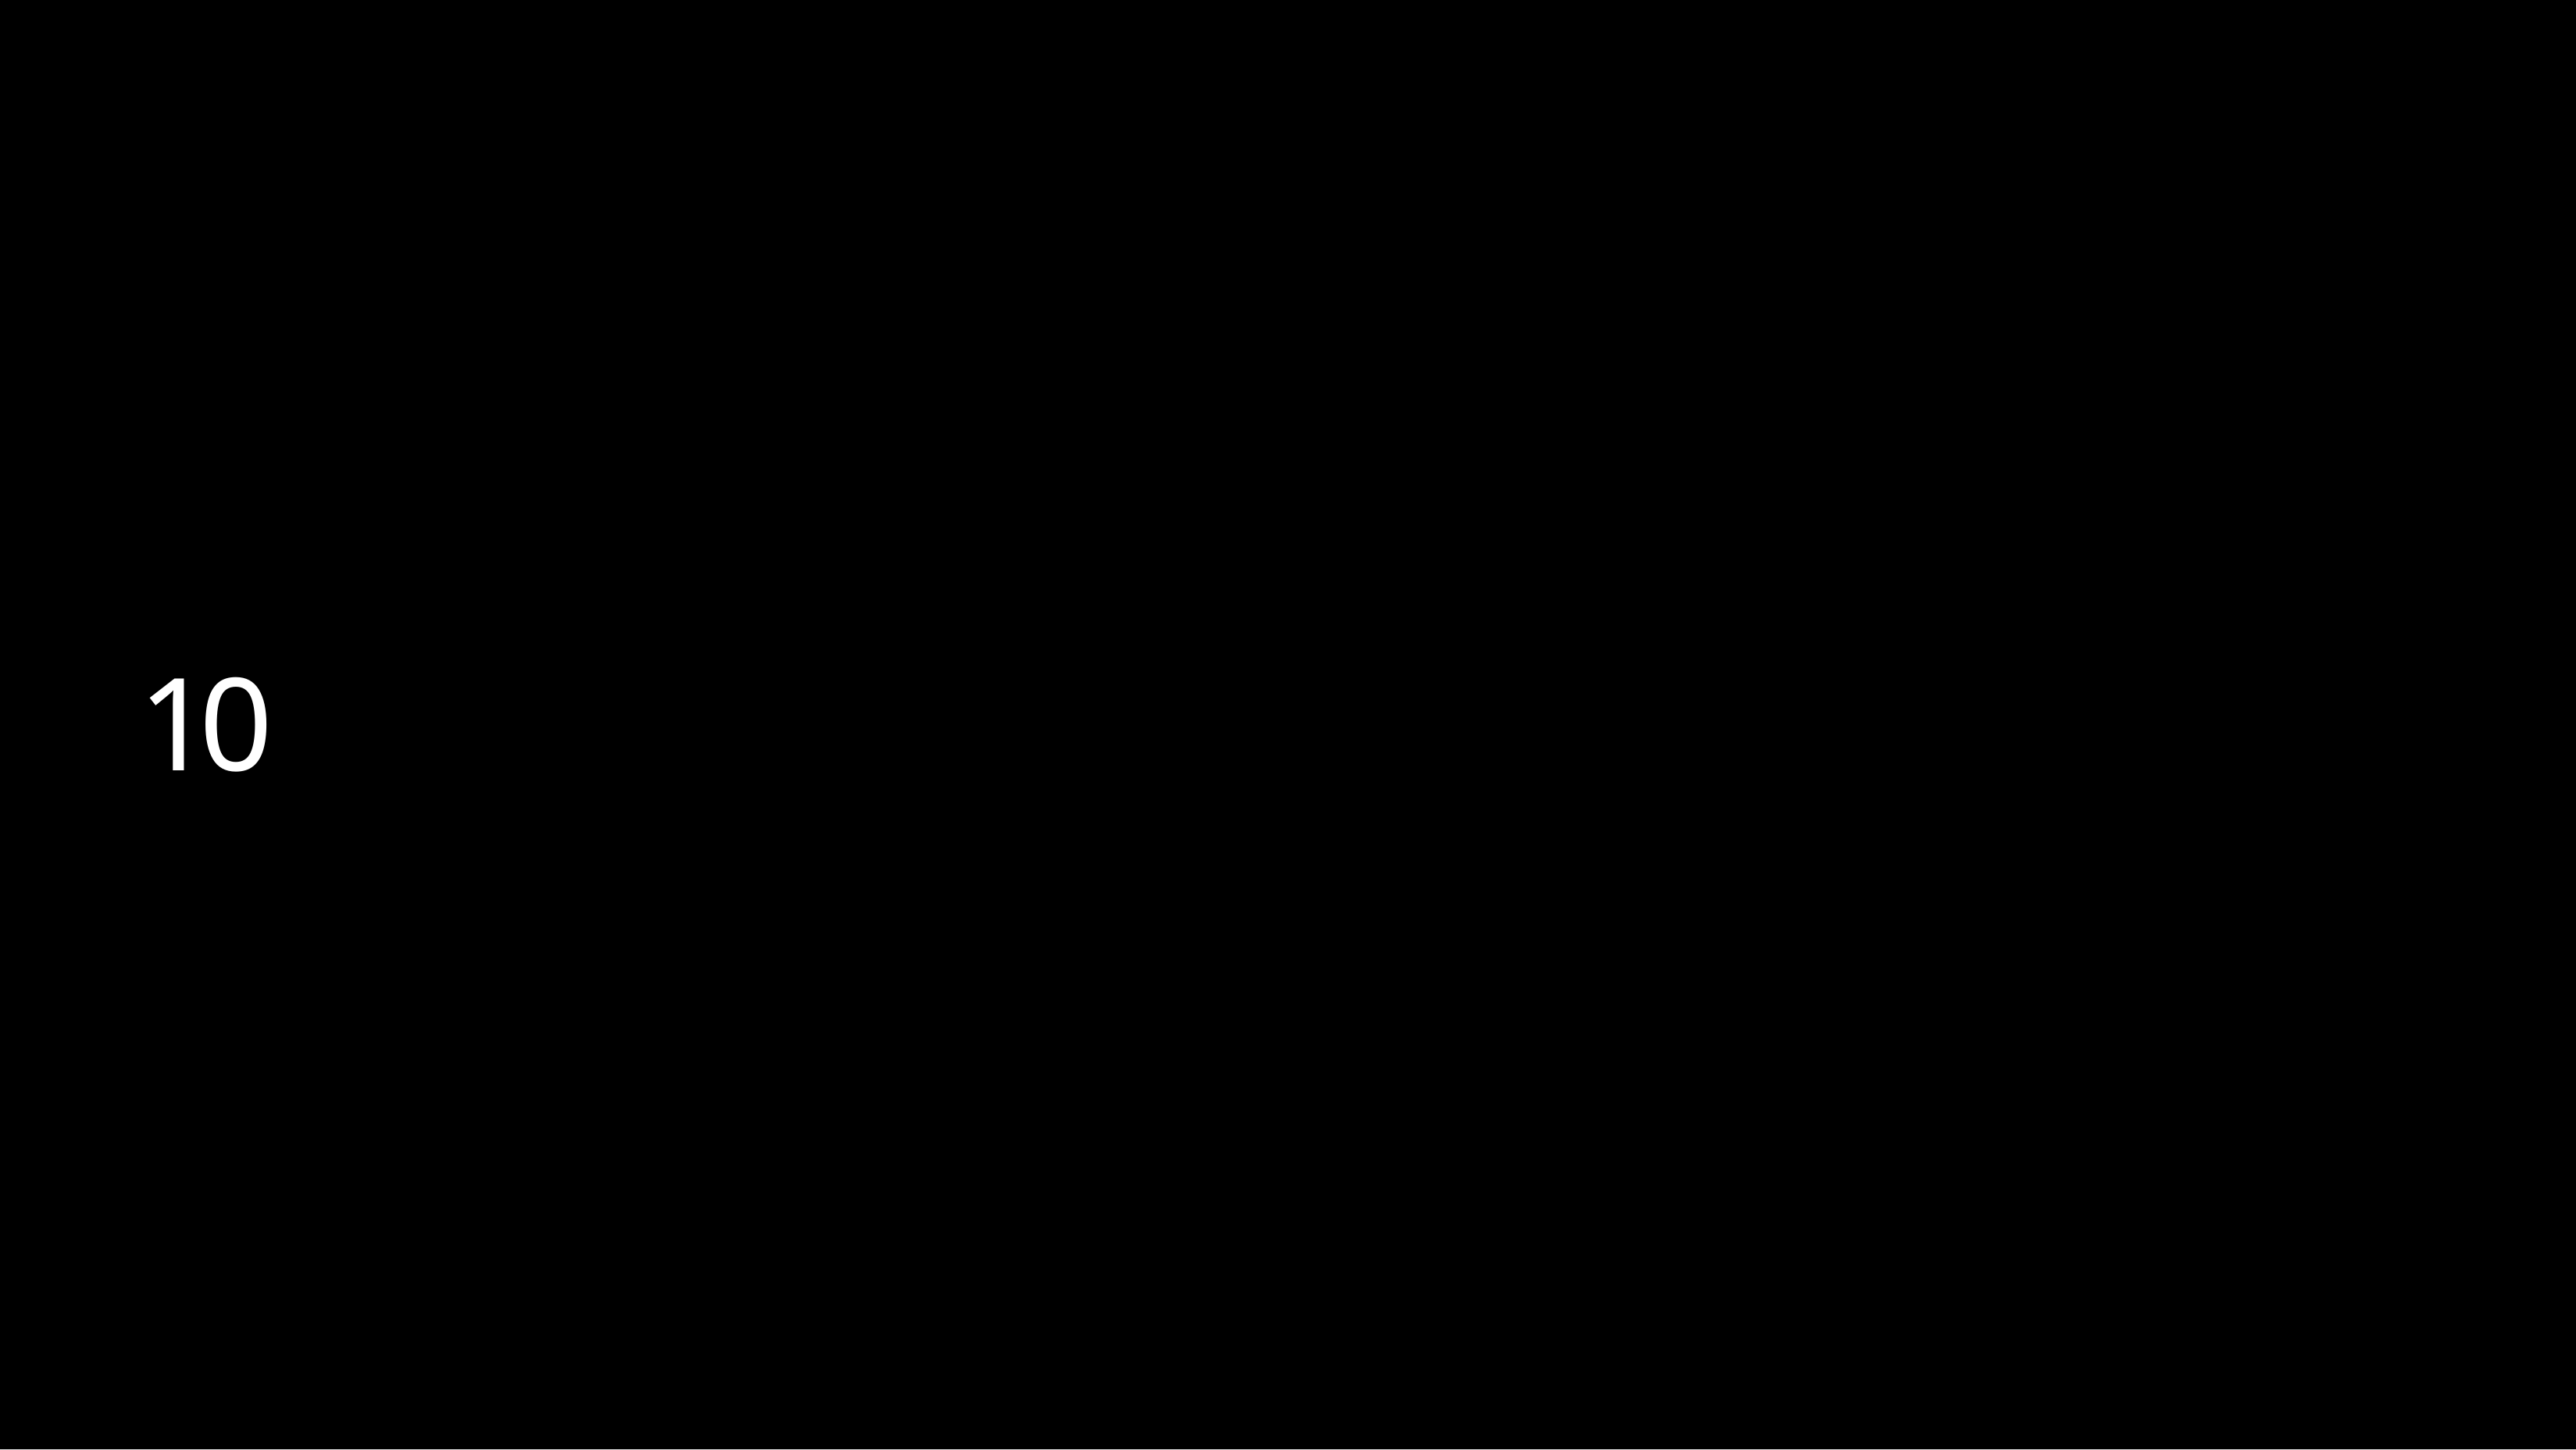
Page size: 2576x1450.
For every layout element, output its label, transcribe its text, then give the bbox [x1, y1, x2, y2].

text_box 10 [137, 640, 279, 797]
